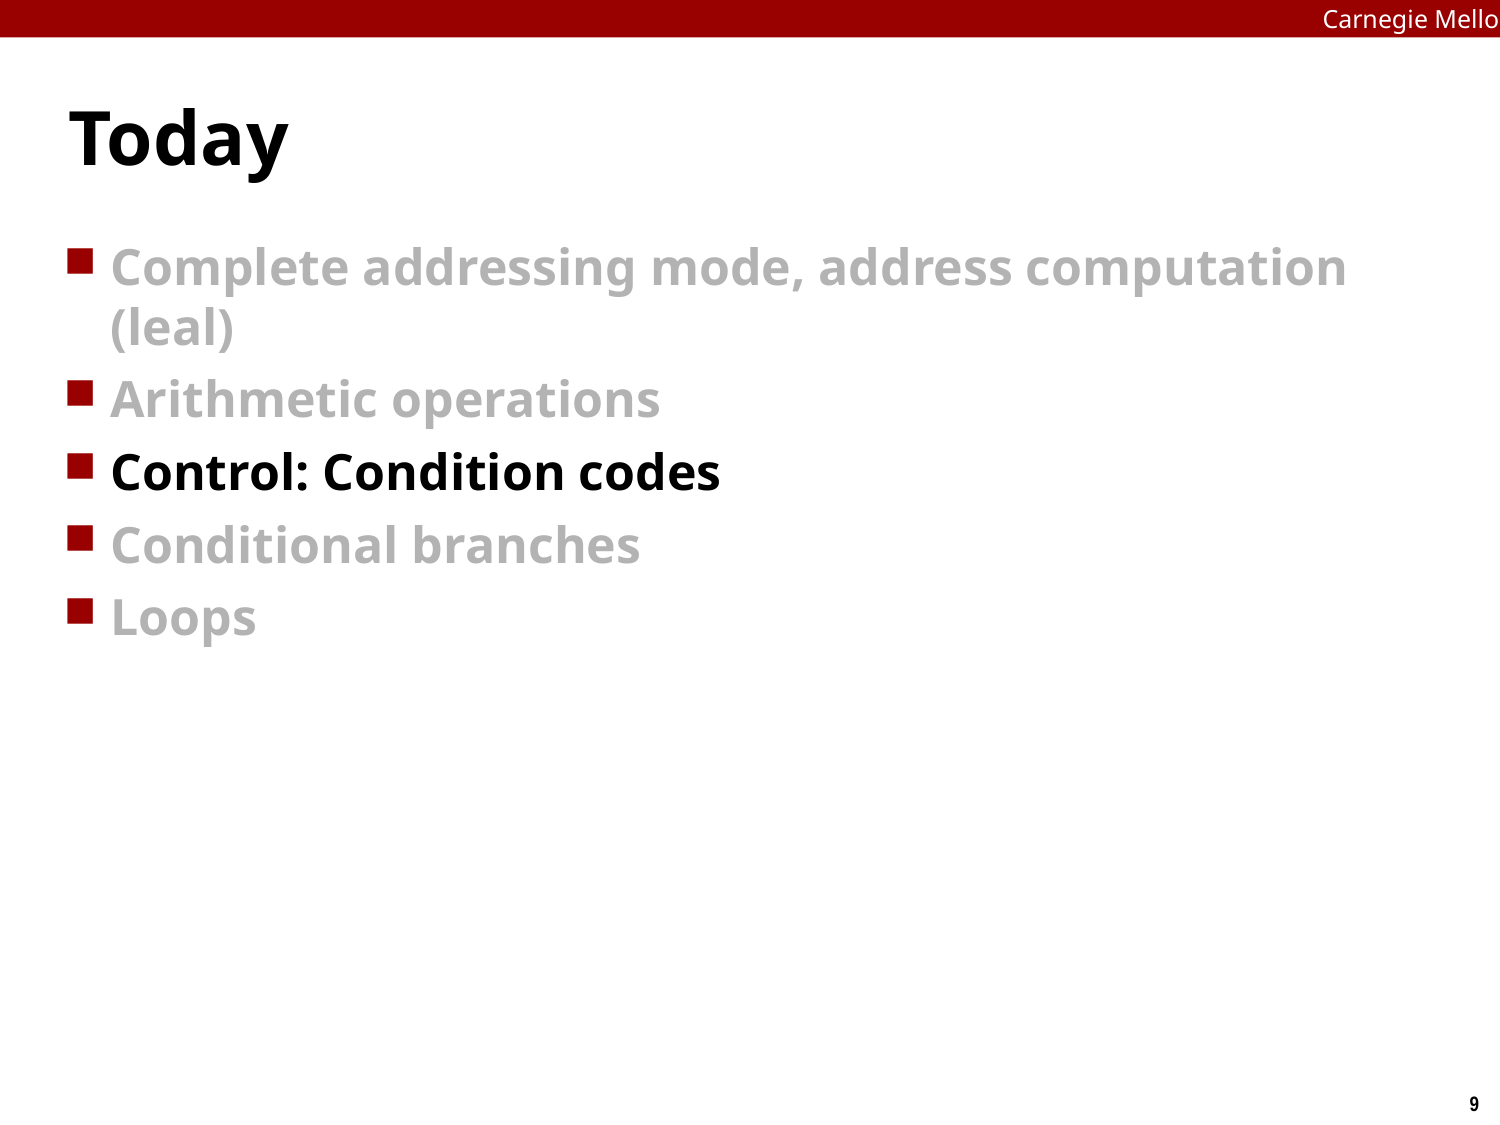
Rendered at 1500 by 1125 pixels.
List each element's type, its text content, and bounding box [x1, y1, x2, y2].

list Complete addressing mode, address computation (leal) Arithmetic operations Control: Condition codes Conditional branches Loops [62, 228, 1438, 1122]
text_box Carnegie Mellon [1322, 3, 1500, 33]
title Today [62, 41, 1438, 228]
text_box [0, 0, 1500, 38]
